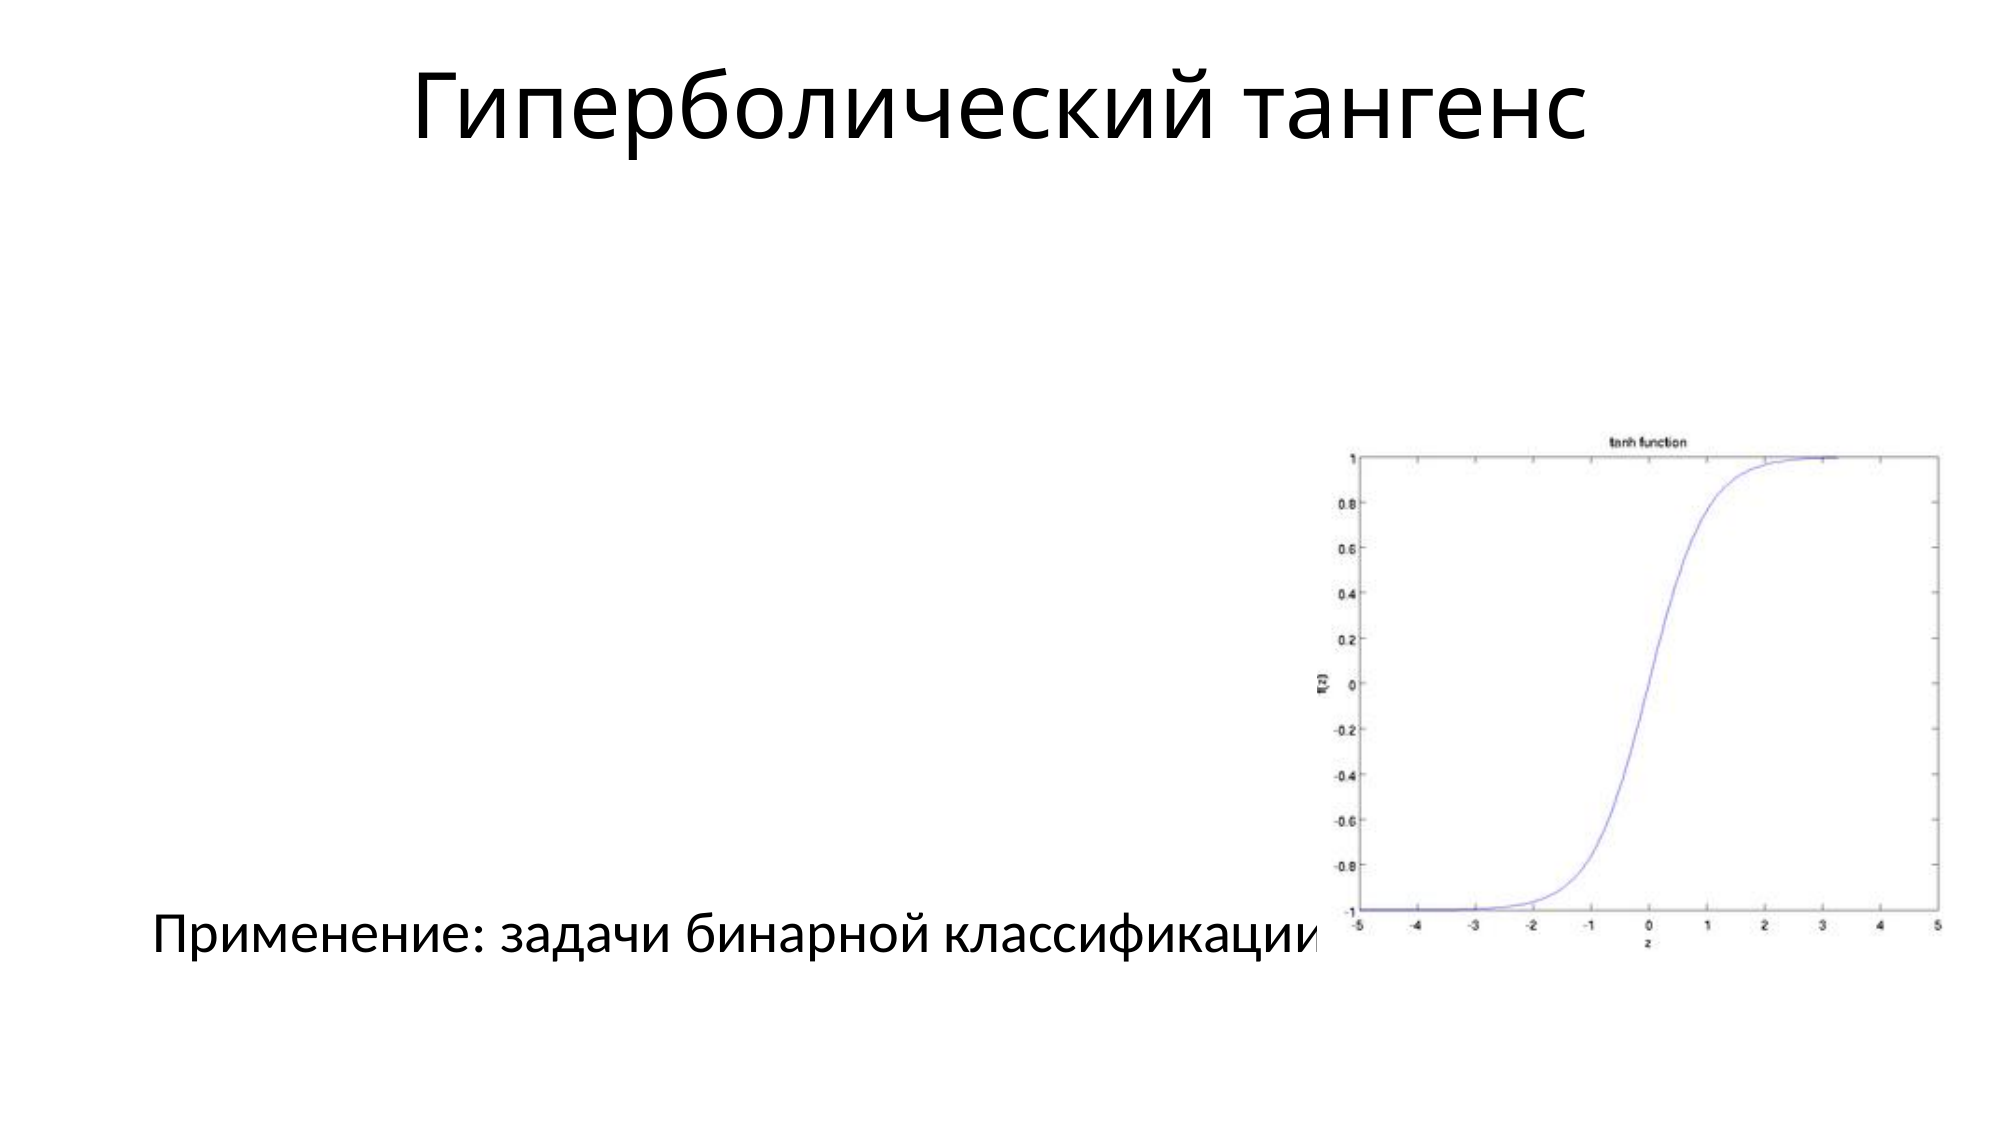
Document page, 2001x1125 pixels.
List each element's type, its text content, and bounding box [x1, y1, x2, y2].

picture [1317, 417, 2000, 968]
title Гиперболический тангенс [137, 0, 1863, 218]
